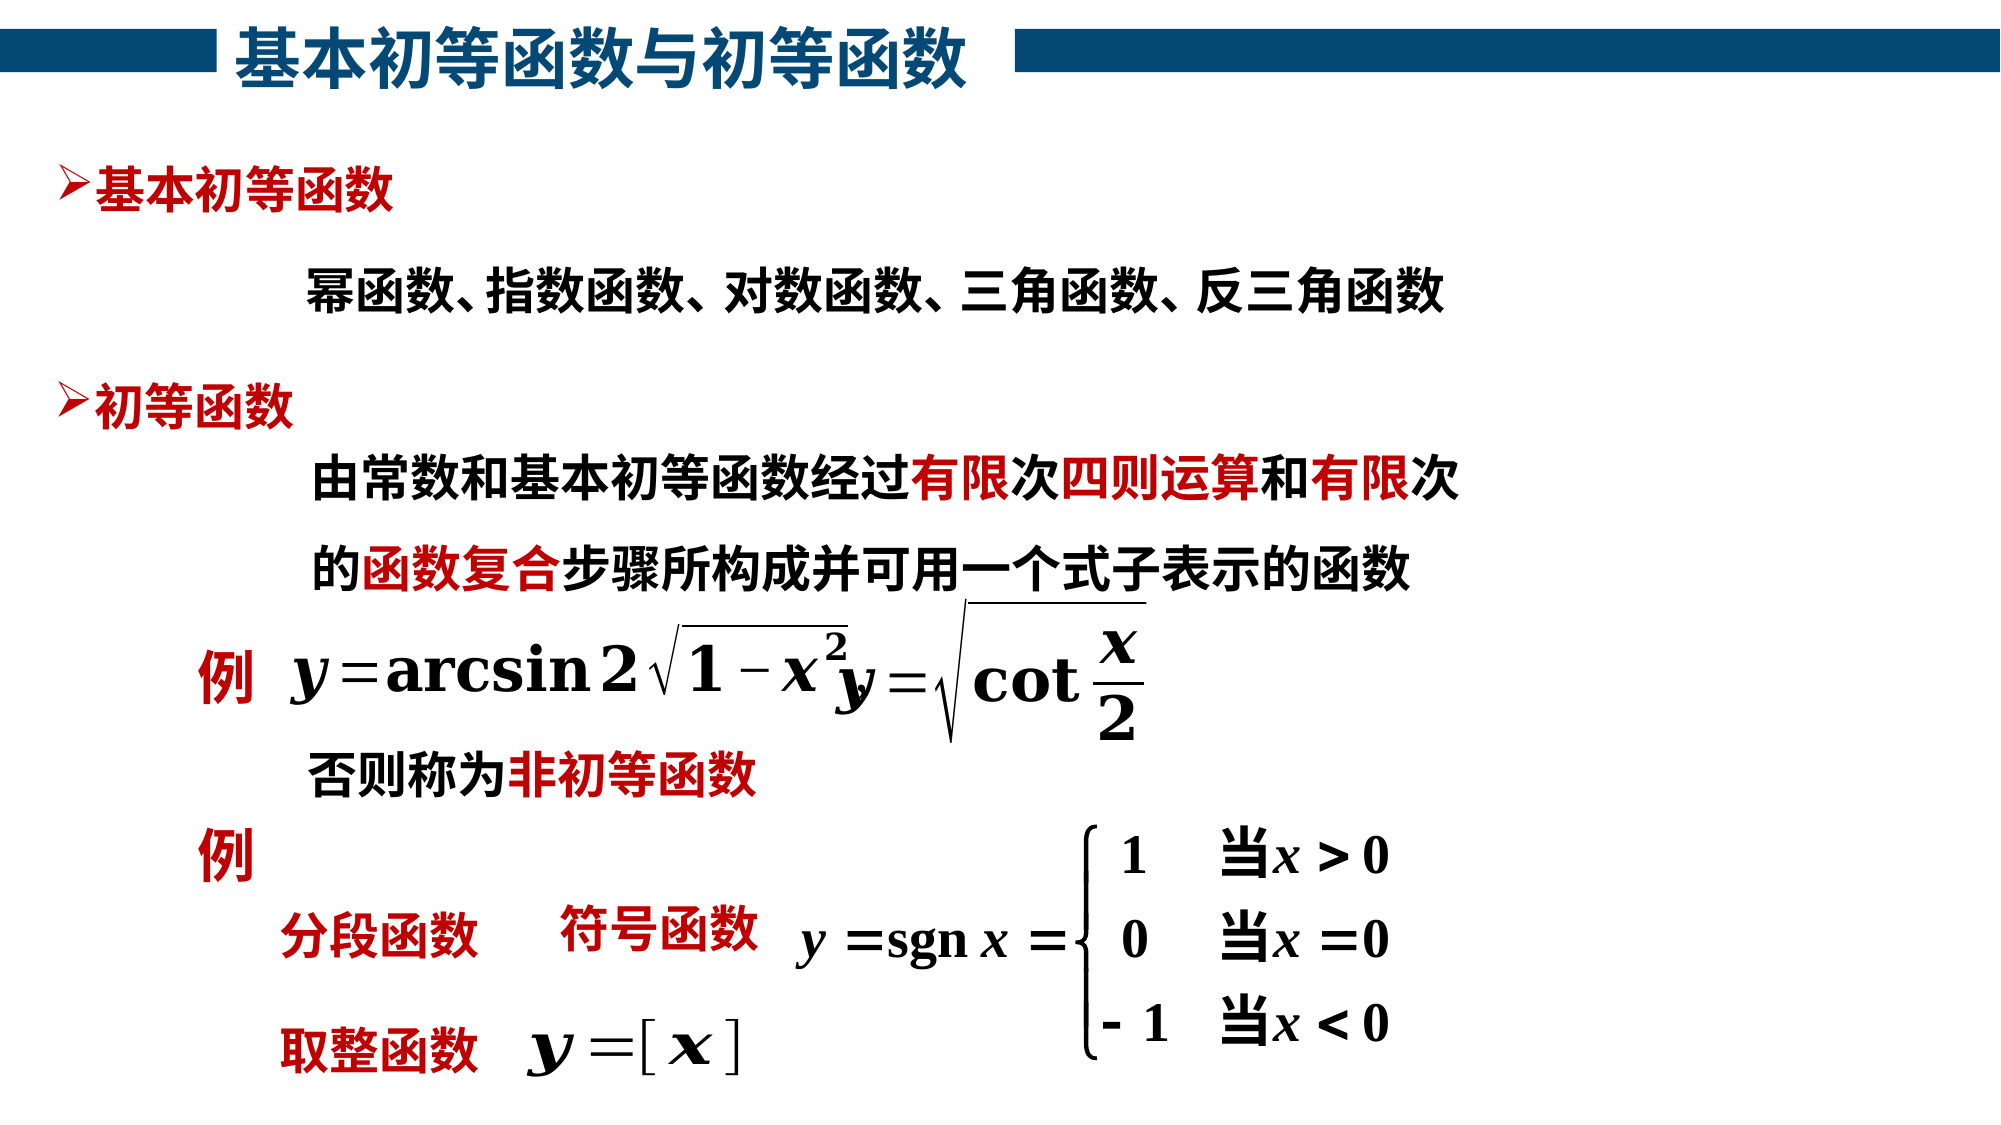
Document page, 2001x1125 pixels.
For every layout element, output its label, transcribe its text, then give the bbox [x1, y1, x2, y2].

text_box 初等函数 [54, 375, 310, 436]
text_box 符号函数 [559, 897, 775, 958]
text_box 幂函数、 [305, 259, 485, 320]
text_box 例 [182, 633, 271, 719]
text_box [0, 9, 2000, 106]
text_box 否则称为非初等函数 [307, 743, 773, 805]
text_box 指数函数、 [485, 259, 723, 320]
text_box 对数函数、 [723, 259, 959, 320]
text_box 例 [182, 811, 271, 897]
text_box 反三角函数 [1195, 259, 1461, 320]
text_box 分段函数 [264, 897, 495, 973]
text_box 取整函数 [279, 1019, 495, 1080]
text_box 基本初等函数 [55, 158, 410, 219]
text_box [304, 446, 1482, 598]
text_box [792, 820, 1393, 1064]
text_box 三角函数、 [959, 259, 1195, 320]
